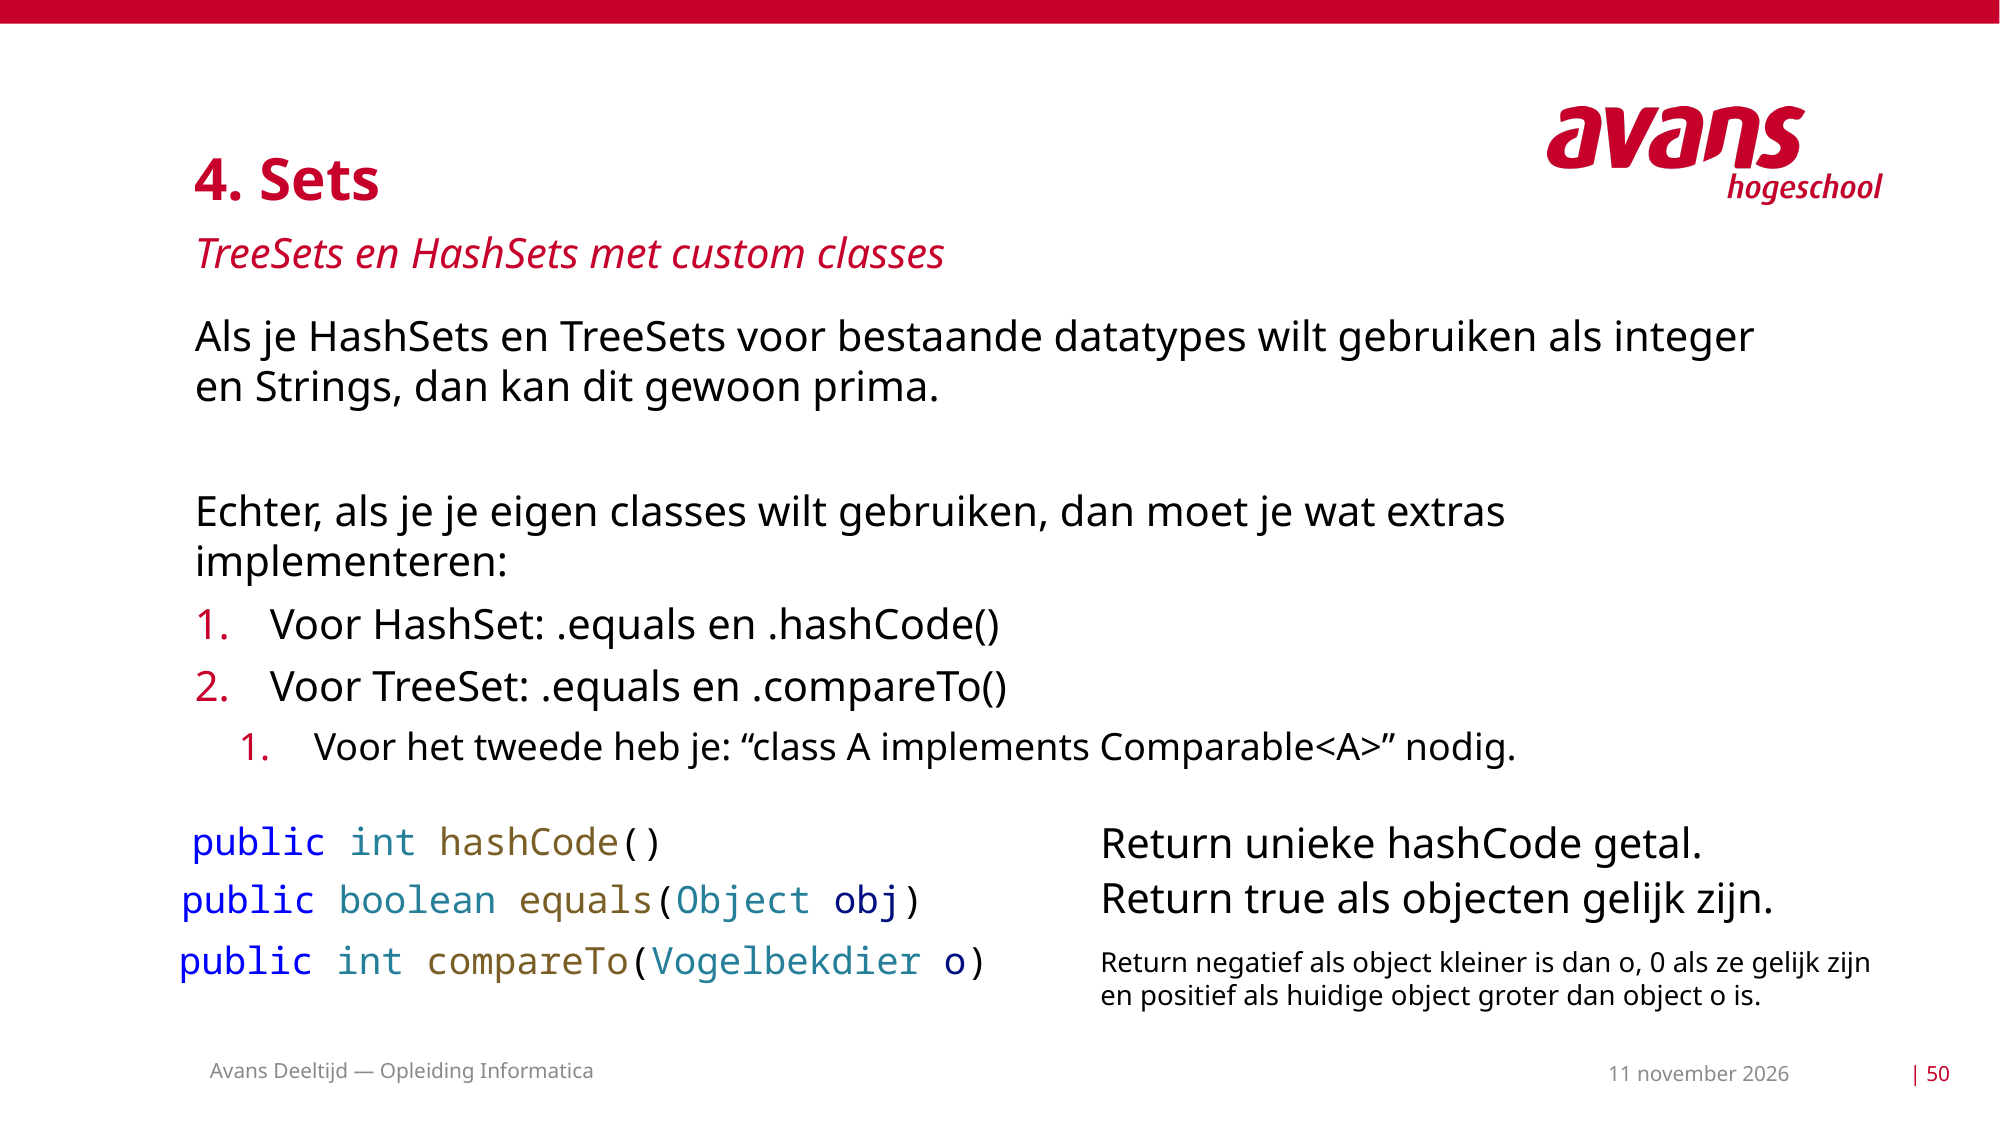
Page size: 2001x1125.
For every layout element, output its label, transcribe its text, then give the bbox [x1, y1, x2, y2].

list Als je HashSets en TreeSets voor bestaande datatypes wilt gebruiken als integer en Strings, dan kan dit gewoon prima. Echter, als je je eigen classes wilt gebruiken, dan moet je wat extras implementeren: Voor HashSet: .equals en .hashCode() Voor TreeSet: .equals en .compareTo() Voor het tweede heb je: “class A implements Comparable<A>” nodig. [194, 309, 1790, 1008]
title 4. Sets [194, 150, 1465, 209]
text_box Return negatief als object kleiner is dan o, 0 als ze gelijk zijn en positief als huidige object groter dan object o is. [1100, 944, 1879, 1033]
text_box public boolean equals(Object obj) [166, 869, 939, 929]
text_box public int compareTo(Vogelbekdier o) [164, 929, 1004, 990]
text_box Return true als objecten gelijk zijn. [1100, 871, 1817, 933]
text_box public int hashCode() [177, 810, 680, 869]
text_box Return unieke hashCode getal. [1100, 816, 1817, 871]
slide_number 11 mei 2021 [1339, 1056, 1790, 1092]
footer Avans Deeltijd — Opleiding Informatica [194, 1054, 1199, 1090]
list TreeSets en HashSets met custom classes [194, 226, 1465, 285]
slide_number | 50 [1816, 1056, 1951, 1092]
picture [1547, 106, 1883, 205]
